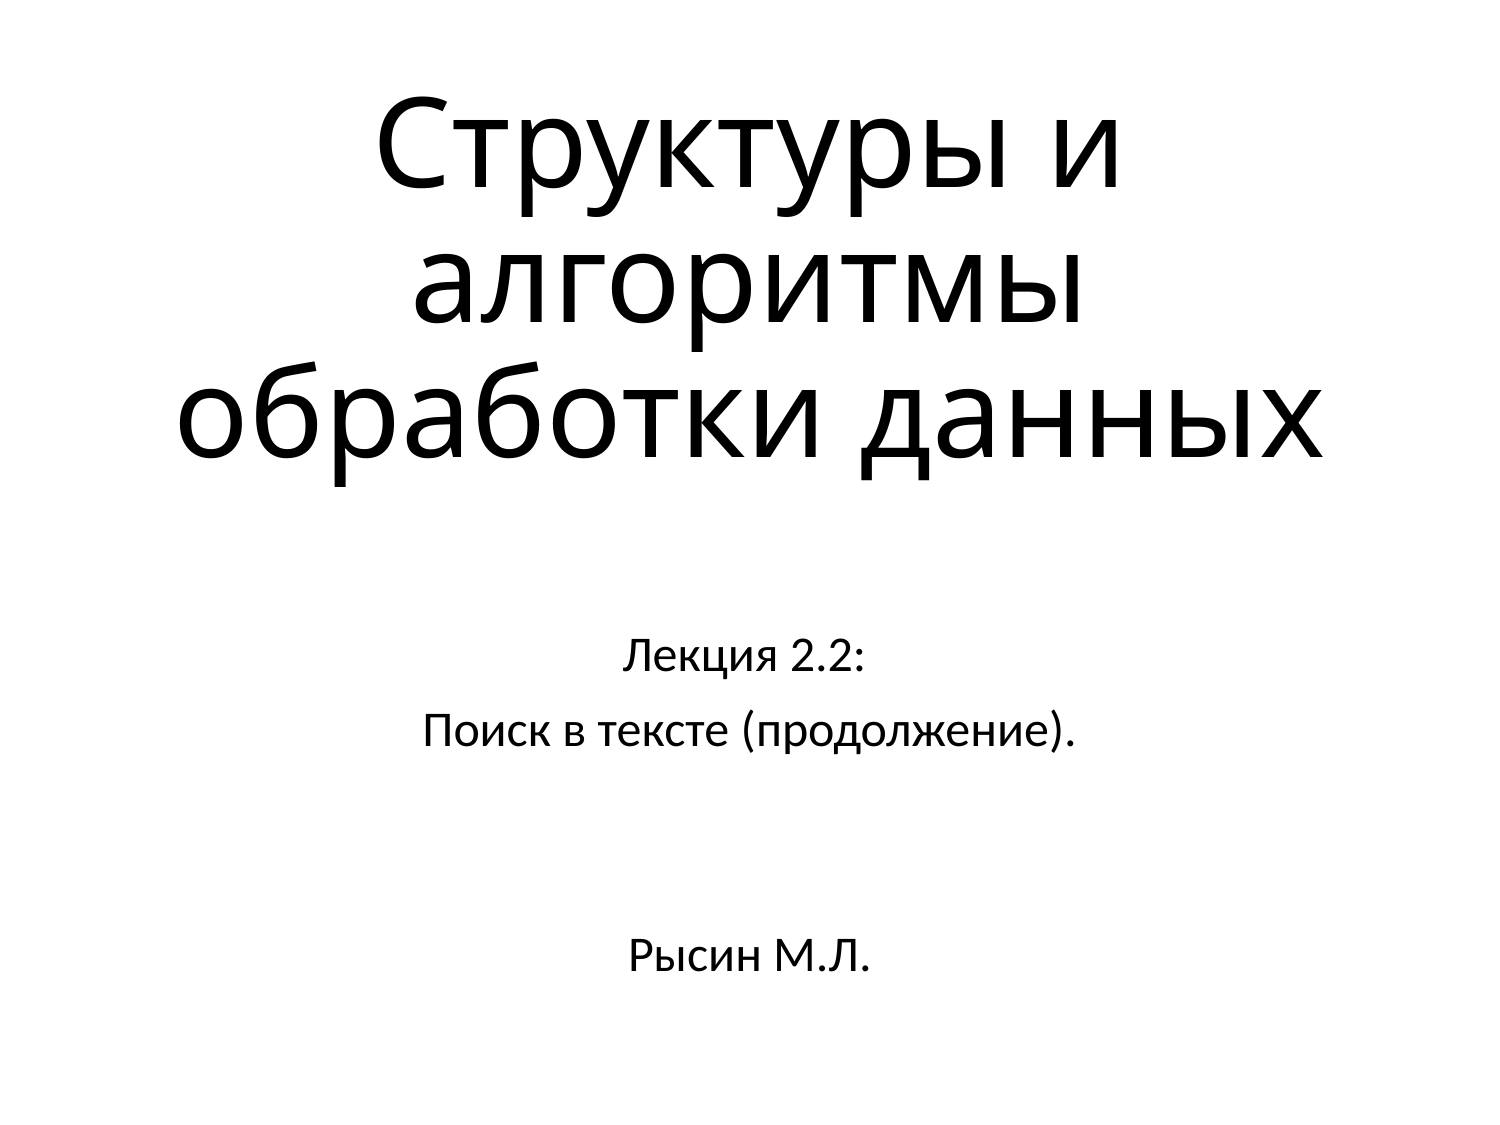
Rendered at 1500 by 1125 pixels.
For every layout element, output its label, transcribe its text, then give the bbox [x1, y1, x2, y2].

title Структуры и алгоритмы обработки данных [112, 184, 1388, 493]
subtitle Лекция 2.2: Поиск в тексте (продолжение). Рысин М.Л. [187, 621, 1313, 1022]
